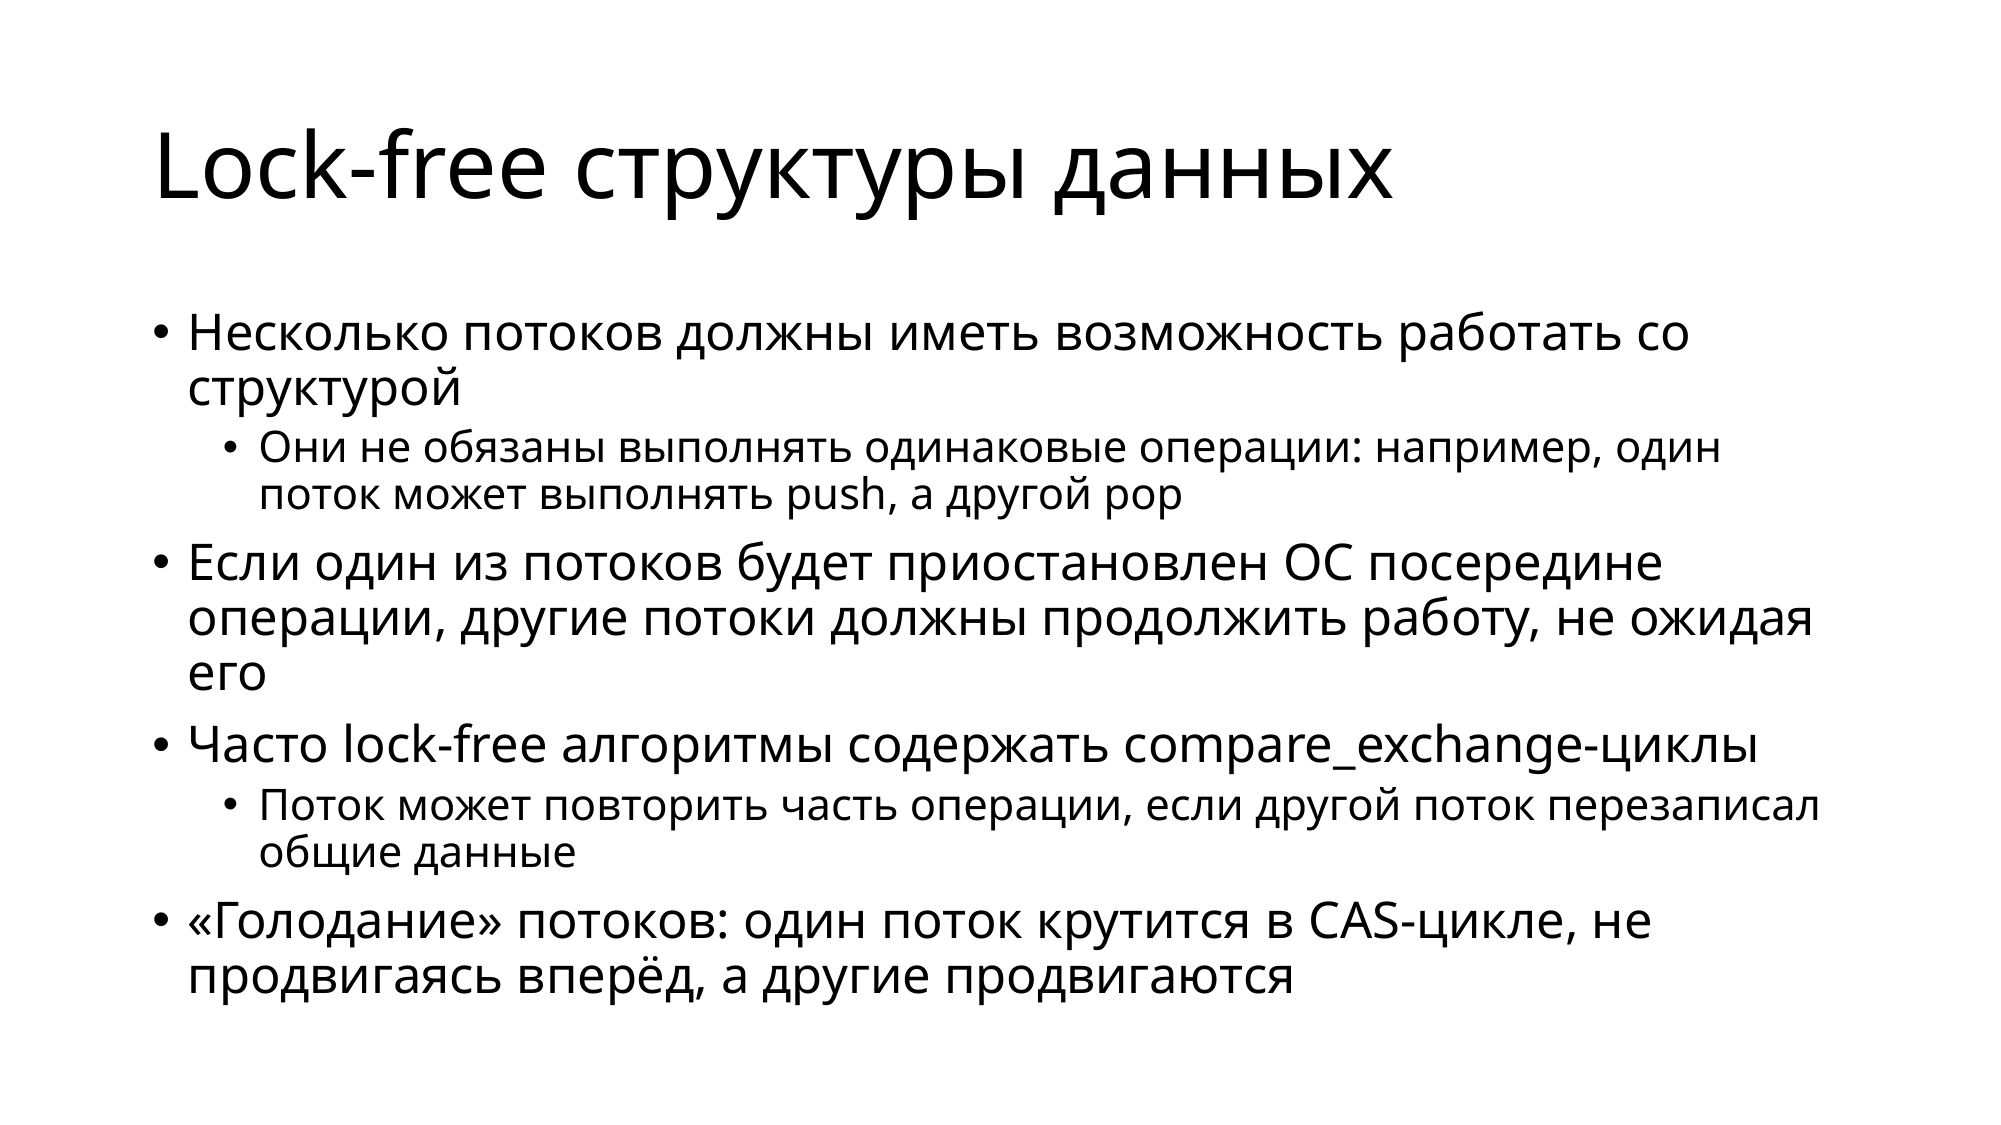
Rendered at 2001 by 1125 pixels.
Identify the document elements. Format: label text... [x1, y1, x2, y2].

list Несколько потоков должны иметь возможность работать со структурой Они не обязаны выполнять одинаковые операции: например, один поток может выполнять push, а другой pop Если один из потоков будет приостановлен ОС посередине операции, другие потоки должны продолжить работу, не ожидая его Часто lock-free алгоритмы содержать compare_exchange-циклы Поток может повторить часть операции, если другой поток перезаписал общие данные «Голодание» потоков: один поток крутится в CAS-цикле, не продвигаясь вперёд, а другие продвигаются [137, 299, 1863, 1014]
title Lock-free структуры данных [137, 59, 1863, 278]
